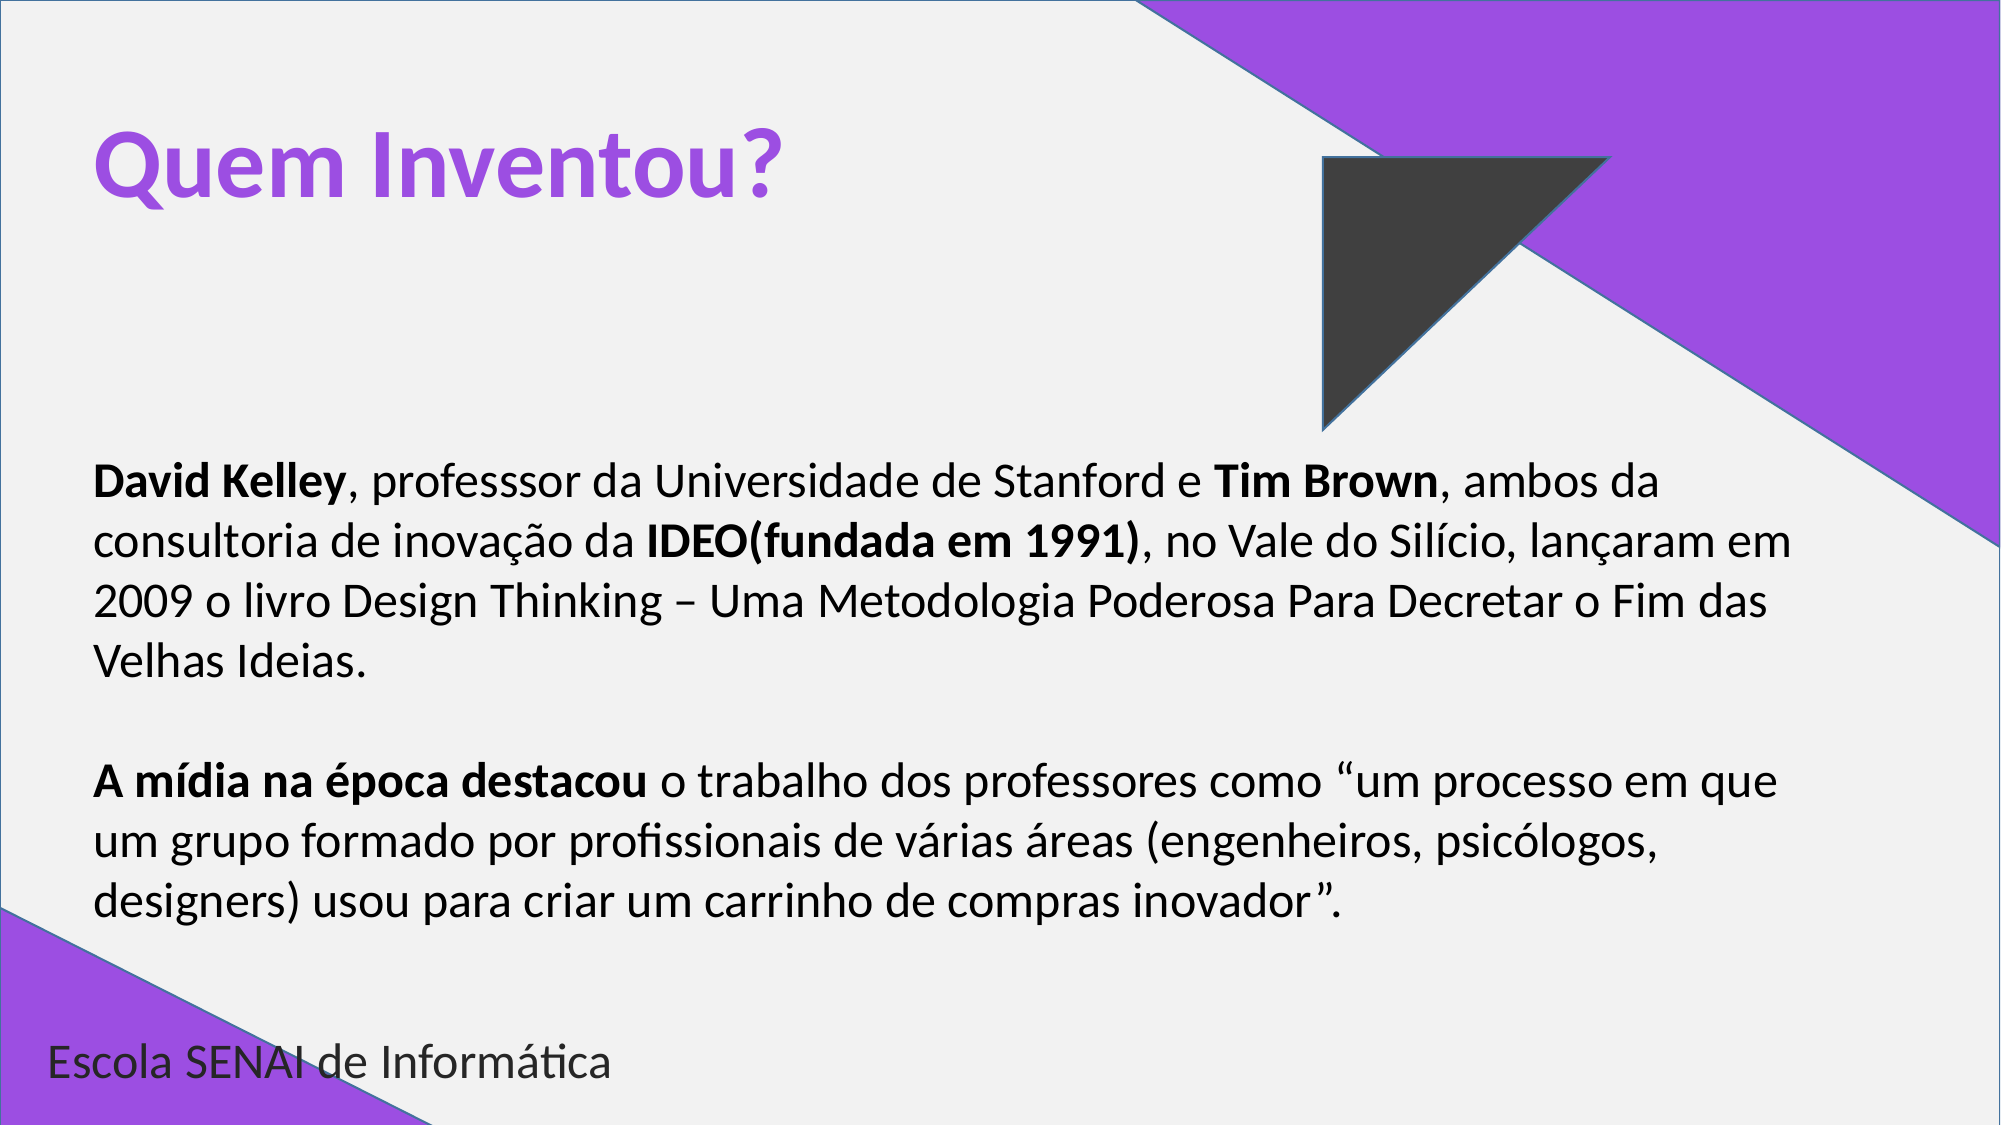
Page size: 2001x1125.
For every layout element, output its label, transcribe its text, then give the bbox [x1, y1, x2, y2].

text_box David Kelley, professsor da Universidade de Stanford e Tim Brown, ambos da consultoria de inovação da IDEO(fundada em 1991), no Vale do Silício, lançaram em 2009 o livro Design Thinking – Uma Metodologia Poderosa Para Decretar o Fim das Velhas Ideias. A mídia na época destacou o trabalho dos professores como “um processo em que um grupo formado por profissionais de várias áreas (engenheiros, psicólogos, designers) usou para criar um carrinho de compras inovador”. [78, 439, 1847, 980]
title Quem Inventou? [78, 56, 1804, 275]
